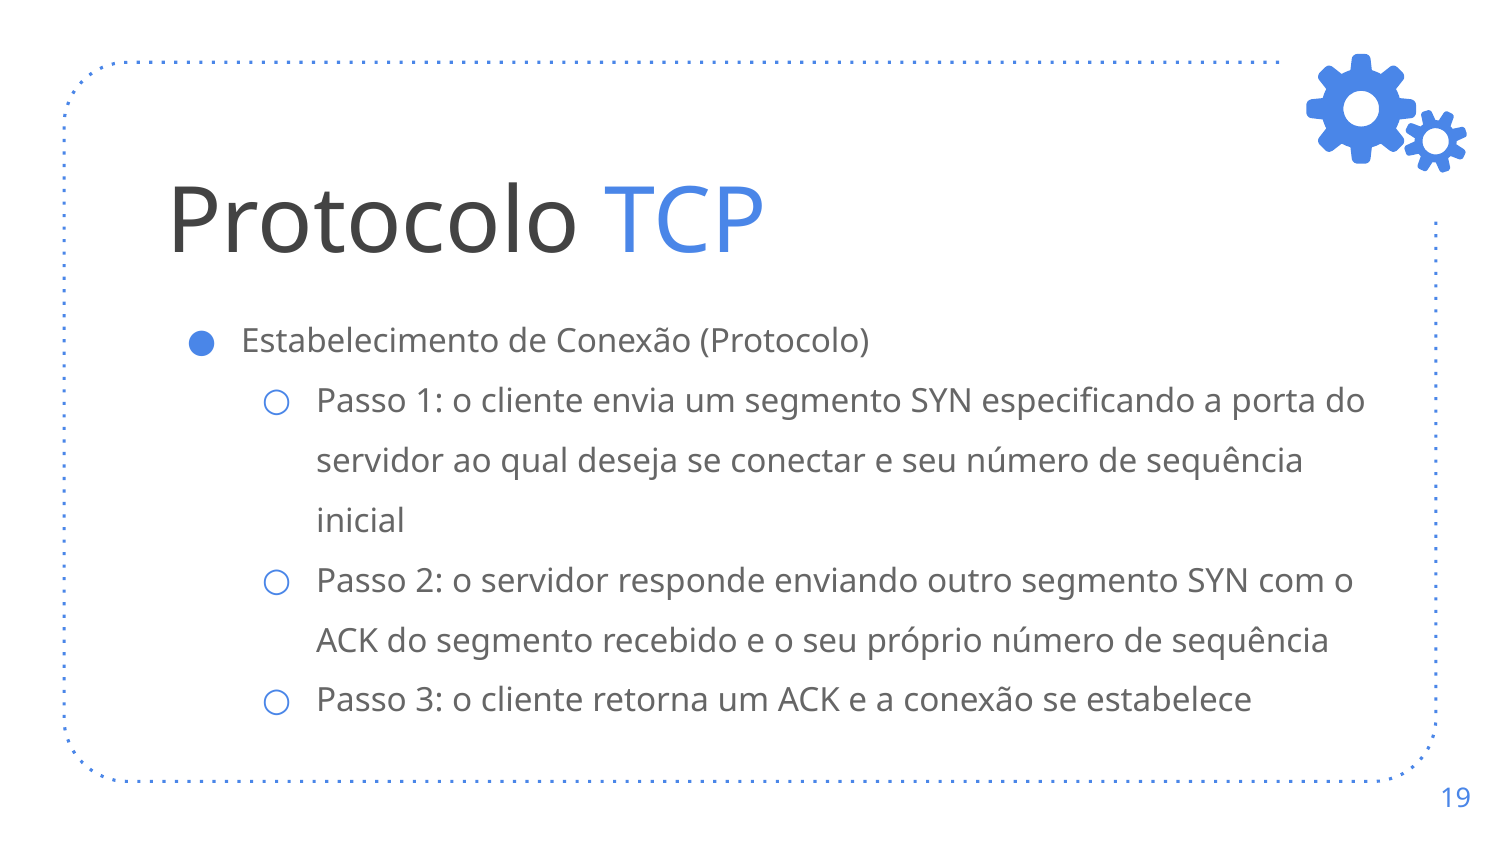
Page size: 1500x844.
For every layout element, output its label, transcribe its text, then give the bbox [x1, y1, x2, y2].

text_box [1306, 53, 1467, 173]
slide_number ‹#› [1411, 753, 1500, 844]
list Estabelecimento de Conexão (Protocolo) Passo 1: o cliente envia um segmento SYN especificando a porta do servidor ao qual deseja se conectar e seu número de sequência inicial Passo 2: o servidor responde enviando outro segmento SYN com o ACK do segmento recebido e o seu próprio número de sequência Passo 3: o cliente retorna um ACK e a conexão se estabelece [151, 284, 1412, 673]
title Protocolo TCP [151, 146, 1278, 284]
